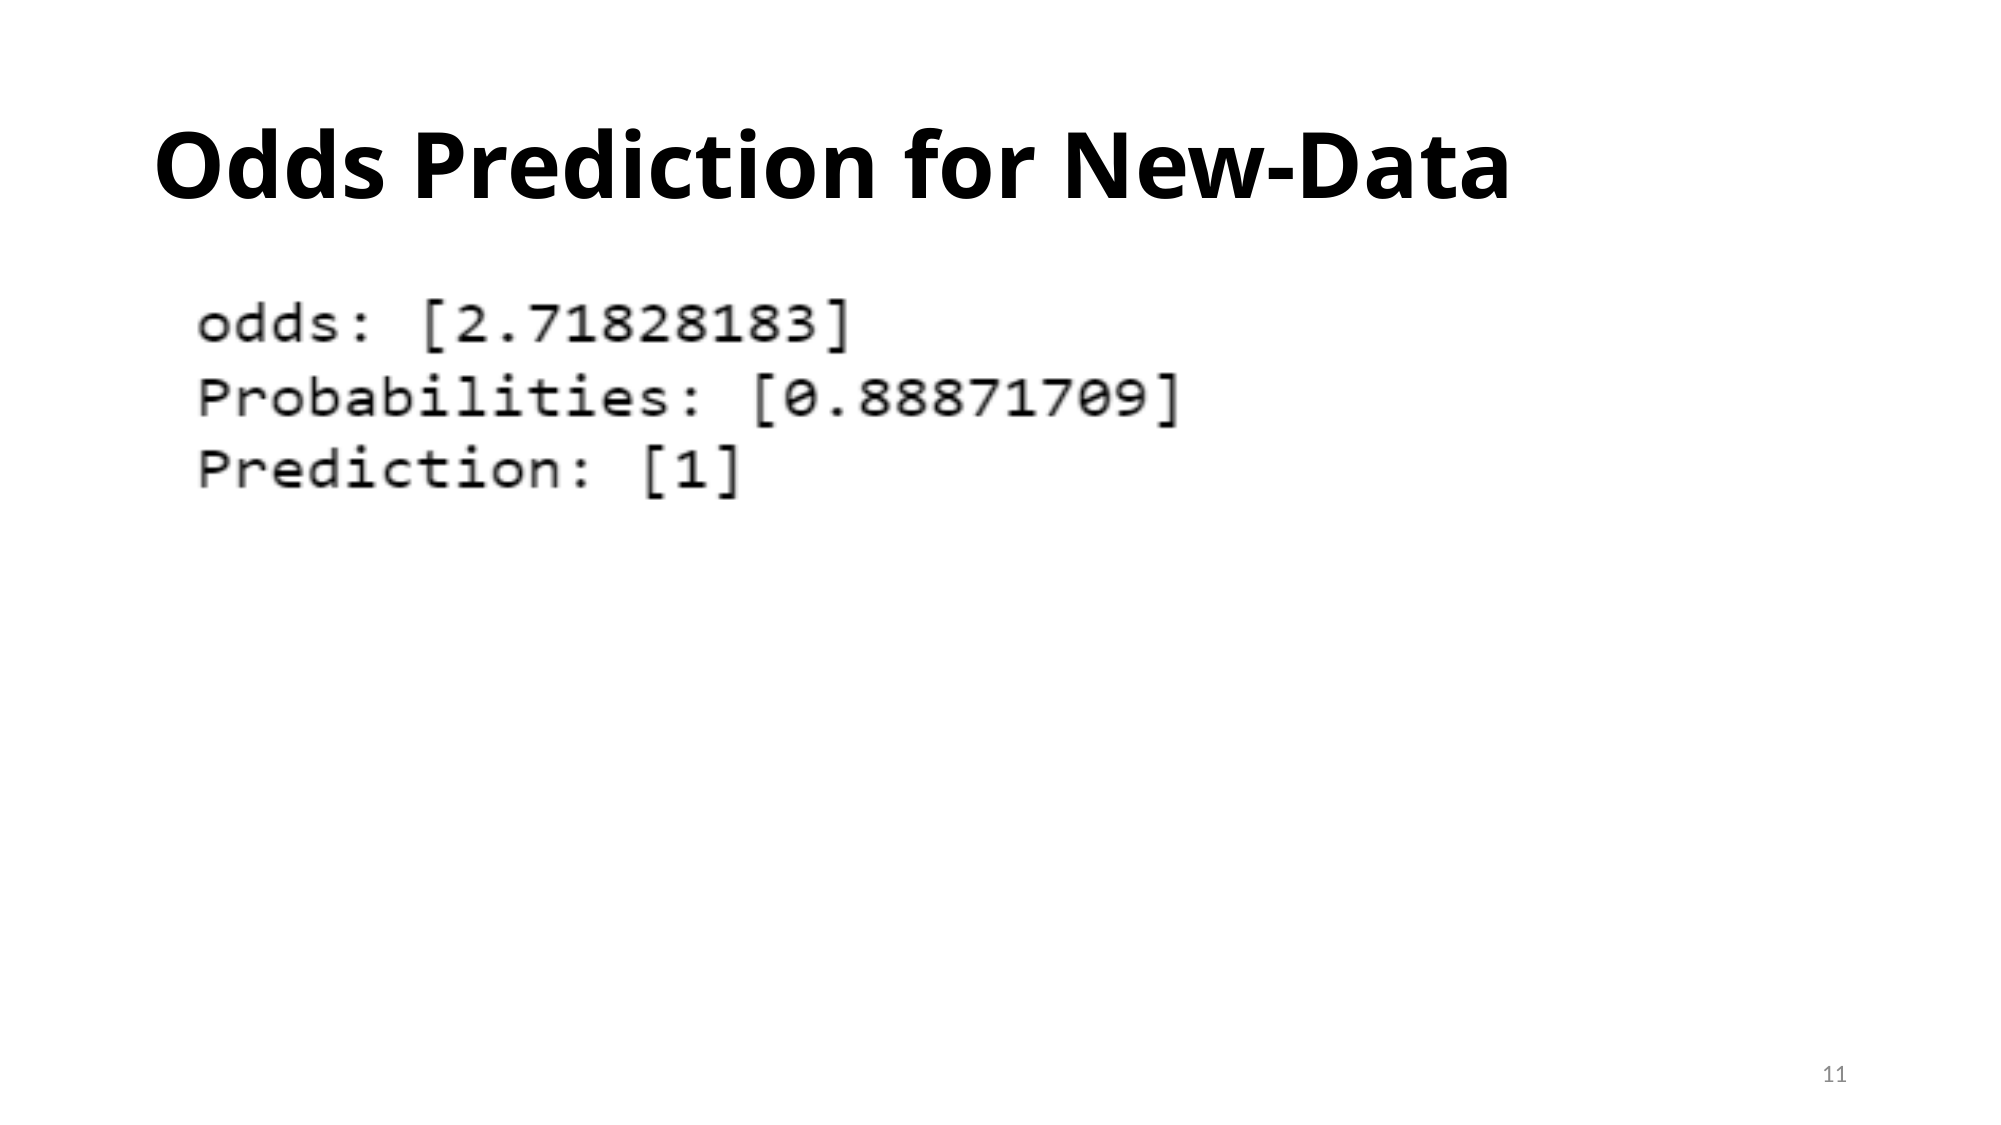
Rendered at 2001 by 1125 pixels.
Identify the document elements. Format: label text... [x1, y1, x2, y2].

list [193, 277, 1244, 540]
title Odds Prediction for New-Data [137, 59, 1863, 278]
slide_number 11 [1412, 1042, 1863, 1103]
